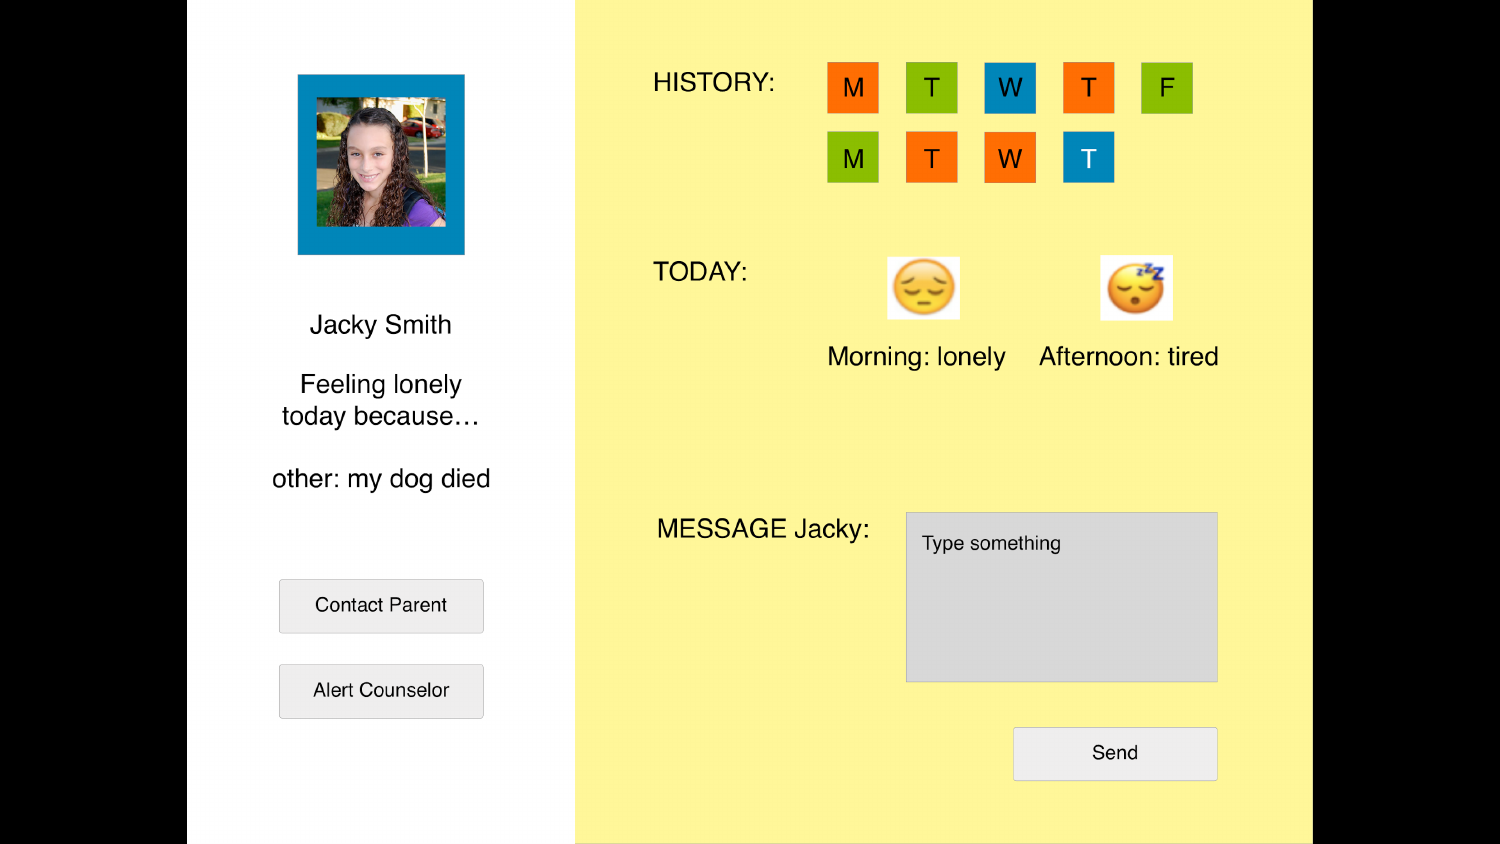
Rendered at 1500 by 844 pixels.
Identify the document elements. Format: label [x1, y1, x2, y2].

picture [186, 0, 1313, 844]
